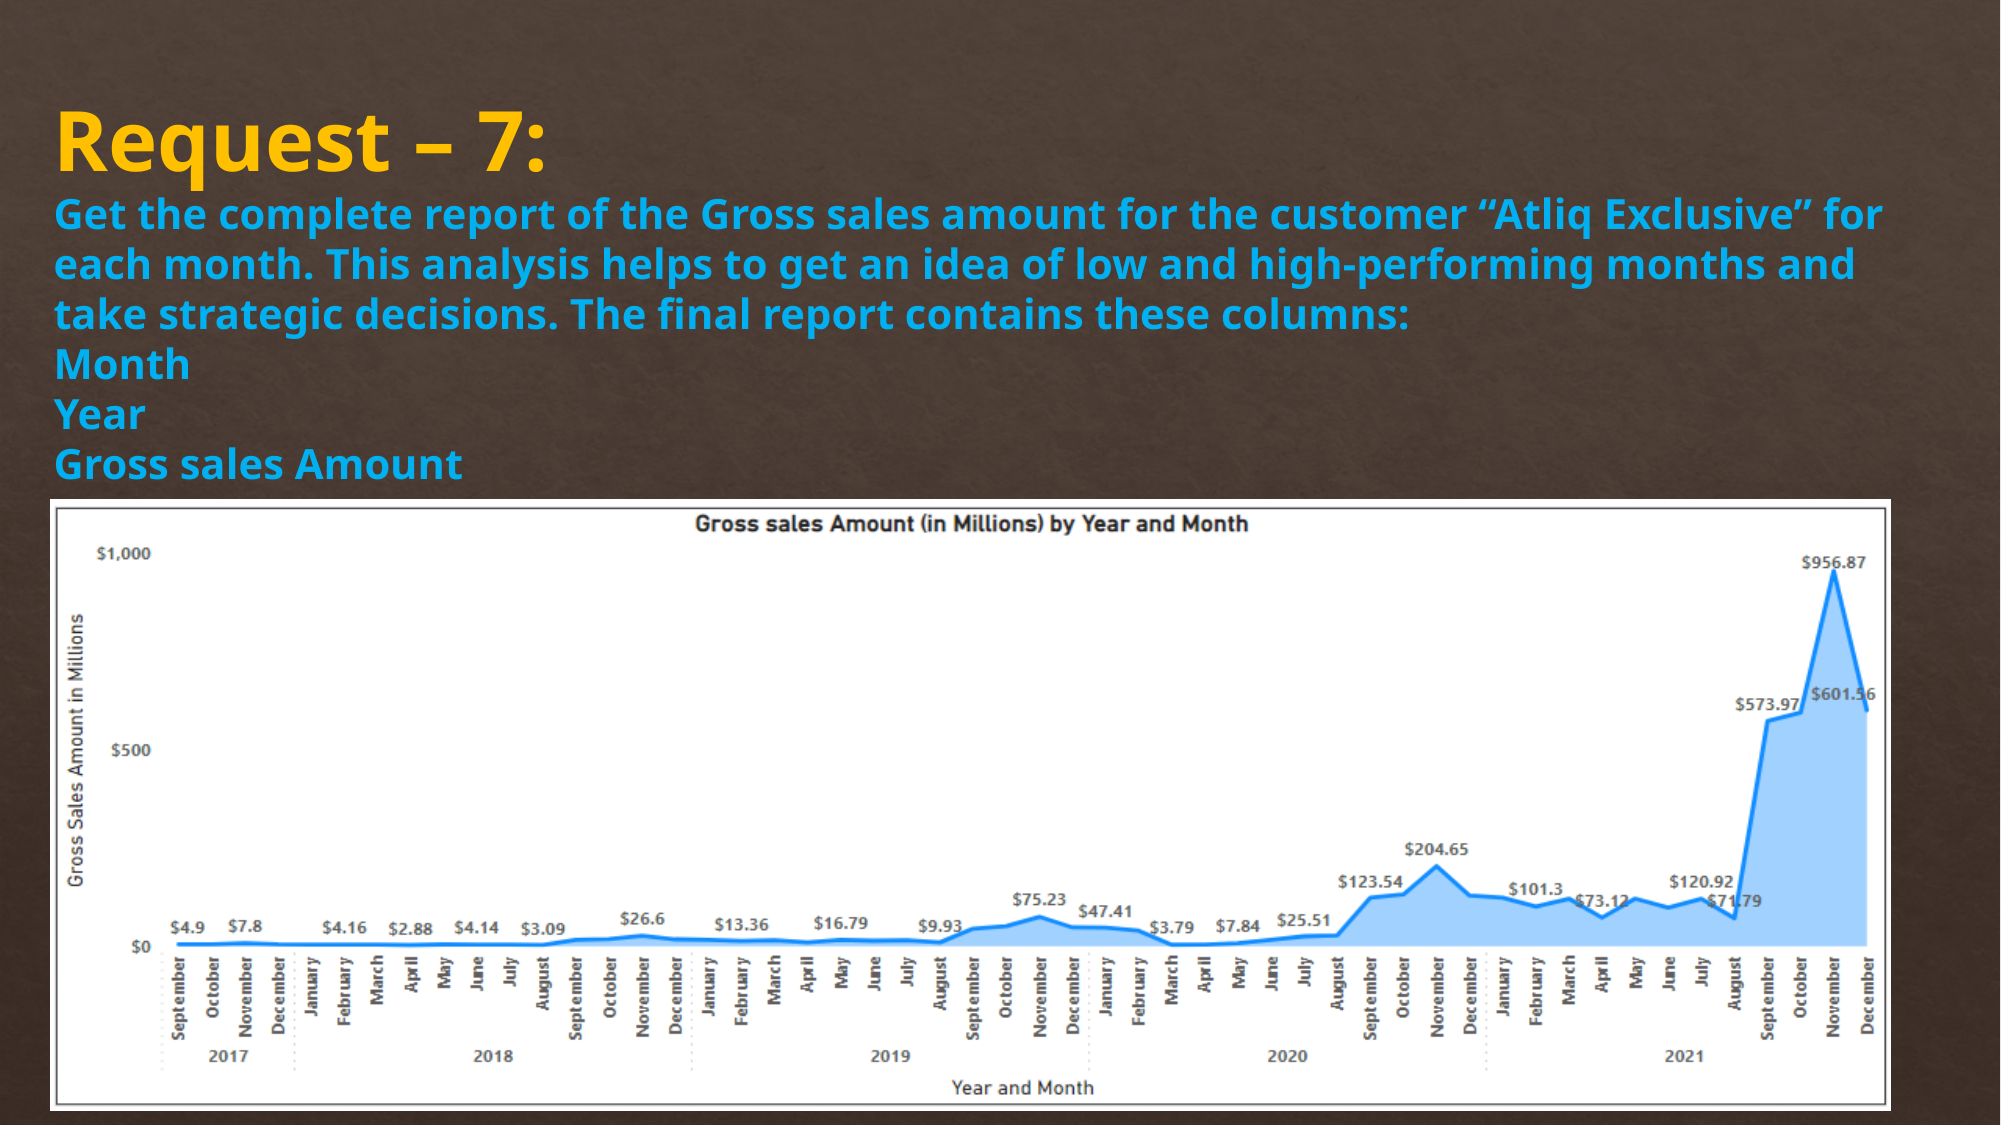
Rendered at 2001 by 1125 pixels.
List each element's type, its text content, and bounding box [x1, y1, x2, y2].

picture [50, 499, 1891, 1111]
text_box Request – 7: Get the complete report of the Gross sales amount for the customer “Atliq Exclusive” for each month. This analysis helps to get an idea of low and high-performing months and take strategic decisions. The final report contains these columns: Month Year Gross sales Amount [38, 80, 1927, 496]
